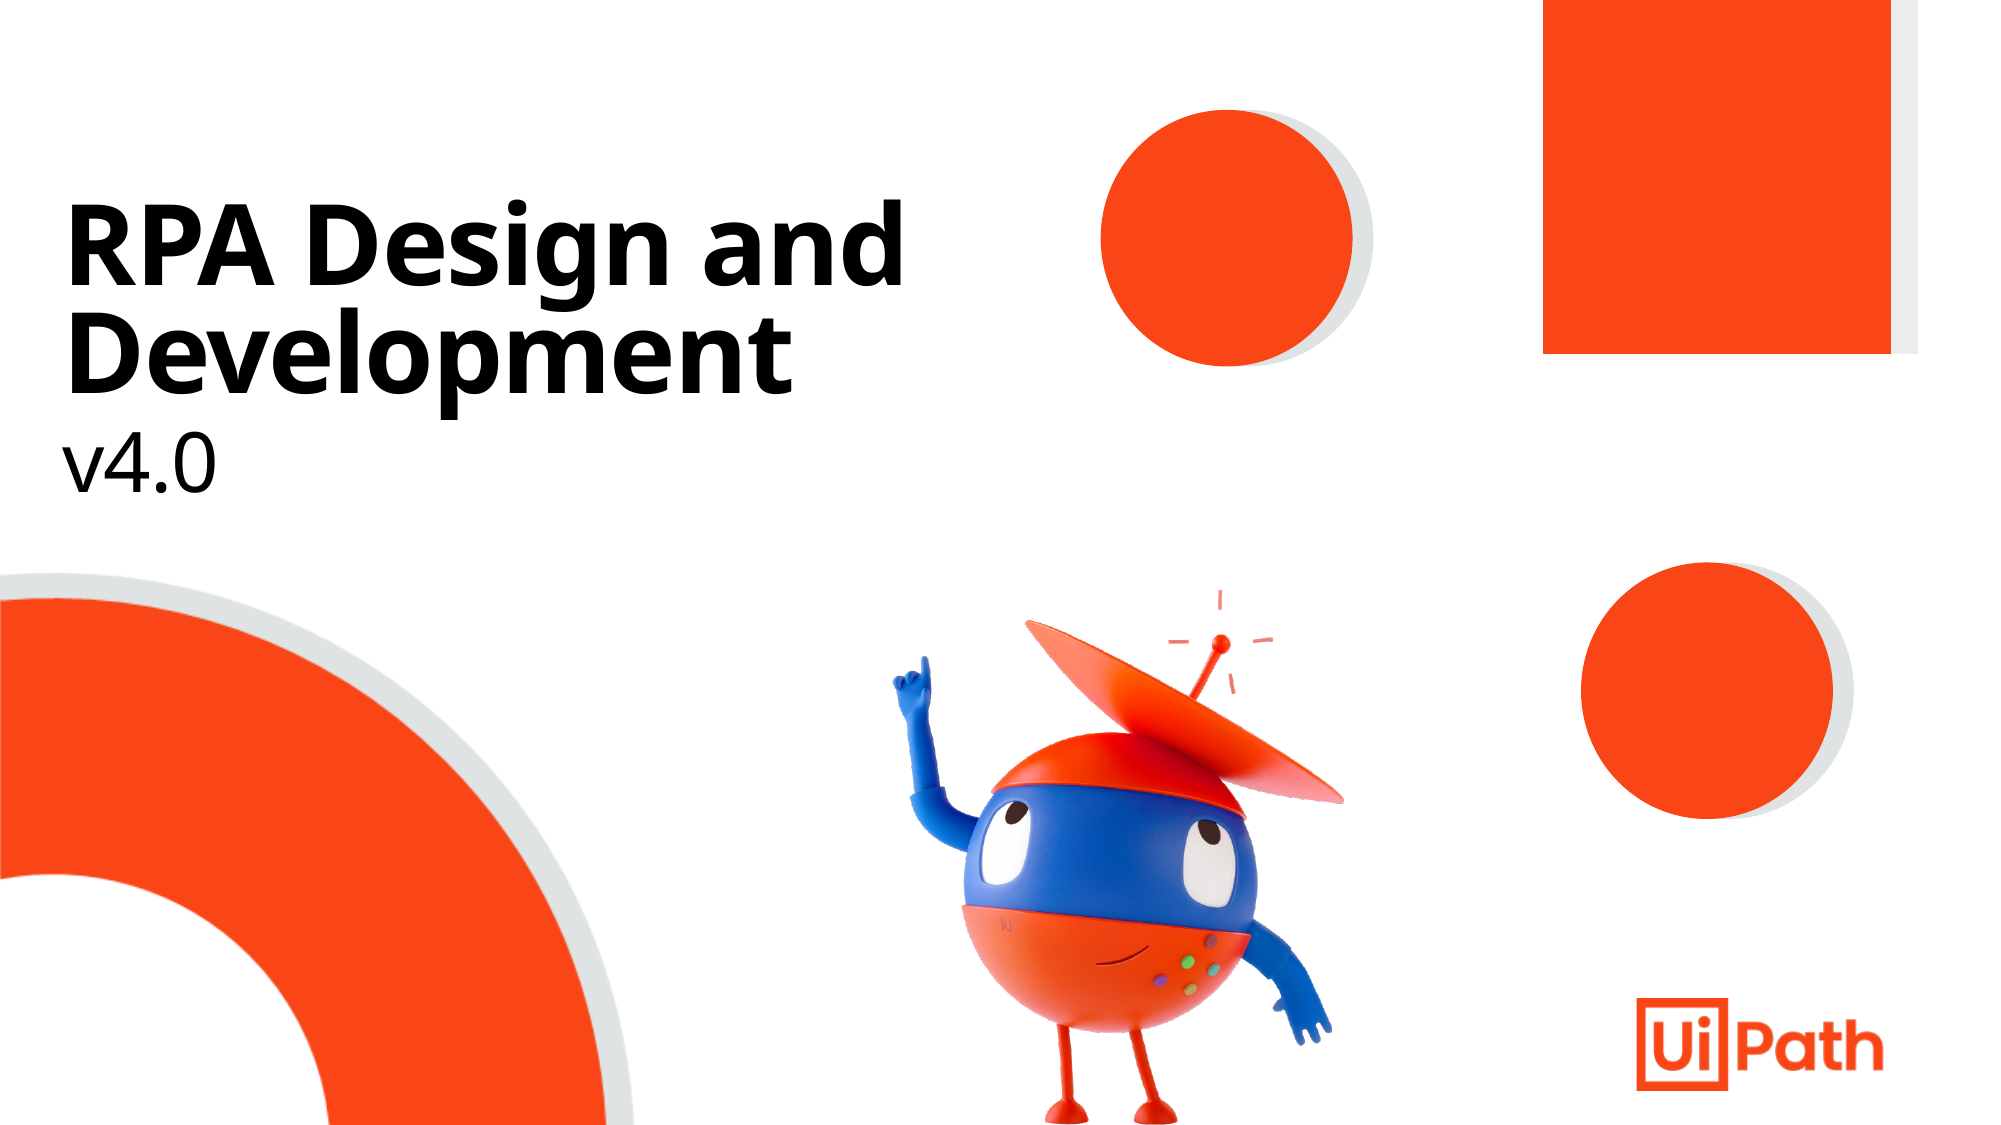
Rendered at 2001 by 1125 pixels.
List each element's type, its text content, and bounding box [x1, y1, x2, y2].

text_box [1543, 0, 1918, 354]
subtitle v4.0 [62, 424, 932, 712]
picture [0, 573, 635, 1125]
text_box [1580, 562, 1854, 819]
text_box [1100, 109, 1374, 367]
title RPA Design and Development [62, 61, 932, 416]
picture [1636, 998, 1892, 1098]
picture [892, 590, 1344, 1125]
